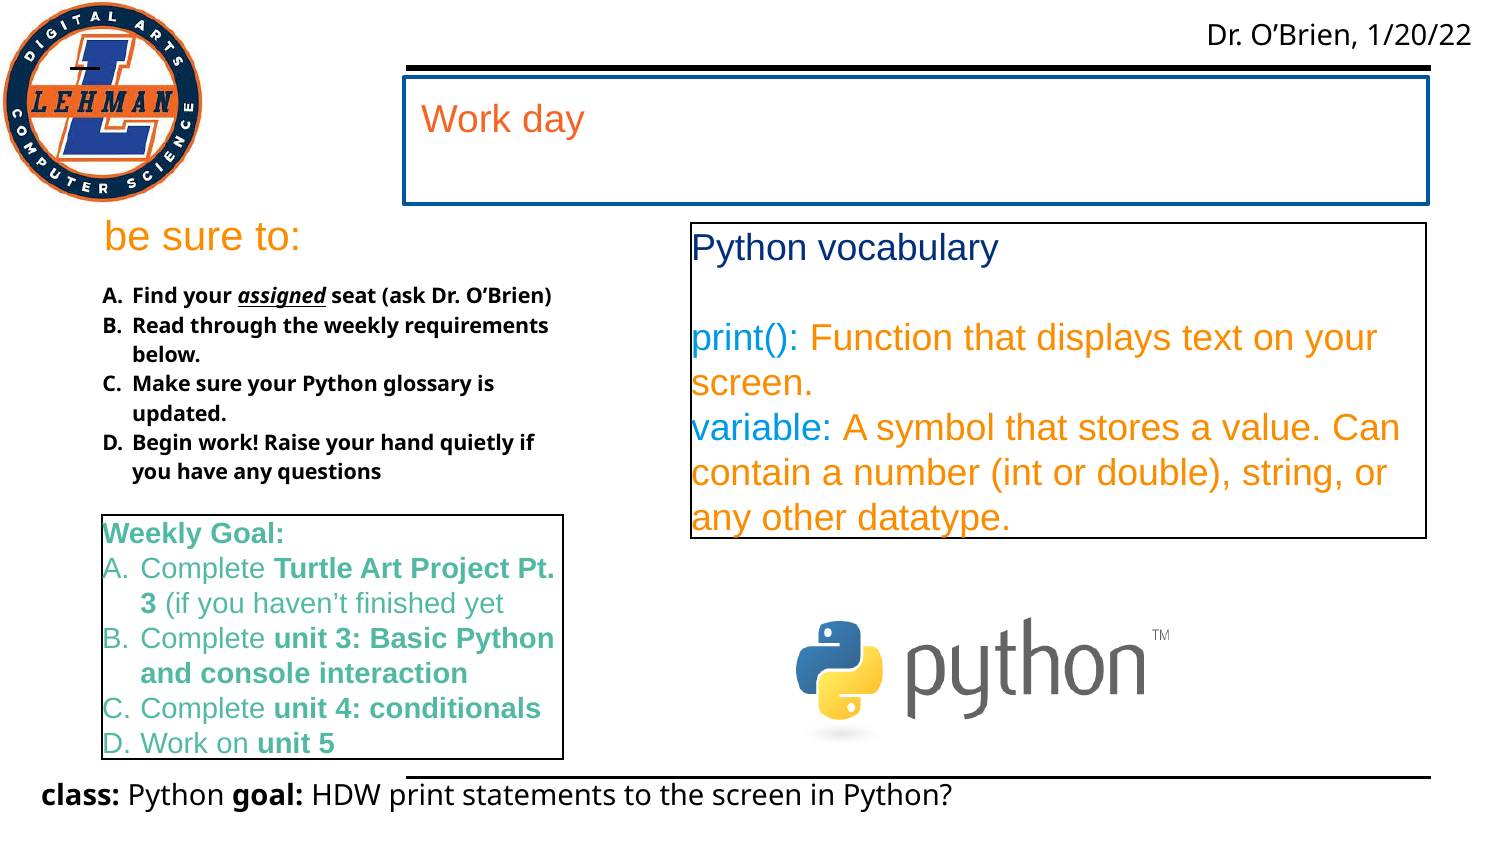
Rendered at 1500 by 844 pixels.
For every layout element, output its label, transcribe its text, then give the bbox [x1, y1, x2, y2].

text_box Find your assigned seat (ask Dr. O’Brien) Read through the weekly requirements below. Make sure your Python glossary is updated. Begin work! Raise your hand quietly if you have any questions [87, 263, 578, 509]
picture [0, 0, 204, 204]
text_box be sure to: [104, 208, 302, 259]
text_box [403, 76, 1429, 205]
text_box Python vocabulary print(): Function that displays text on your screen. variable: A symbol that stores a value. Can contain a number (int or double), string, or any other datatype. [691, 222, 1426, 538]
picture [734, 591, 1205, 772]
text_box Weekly Goal: Complete Turtle Art Project Pt. 3 (if you haven’t finished yet Complete unit 3: Basic Python and console interaction Complete unit 4: conditionals Work on unit 5 [102, 514, 563, 760]
